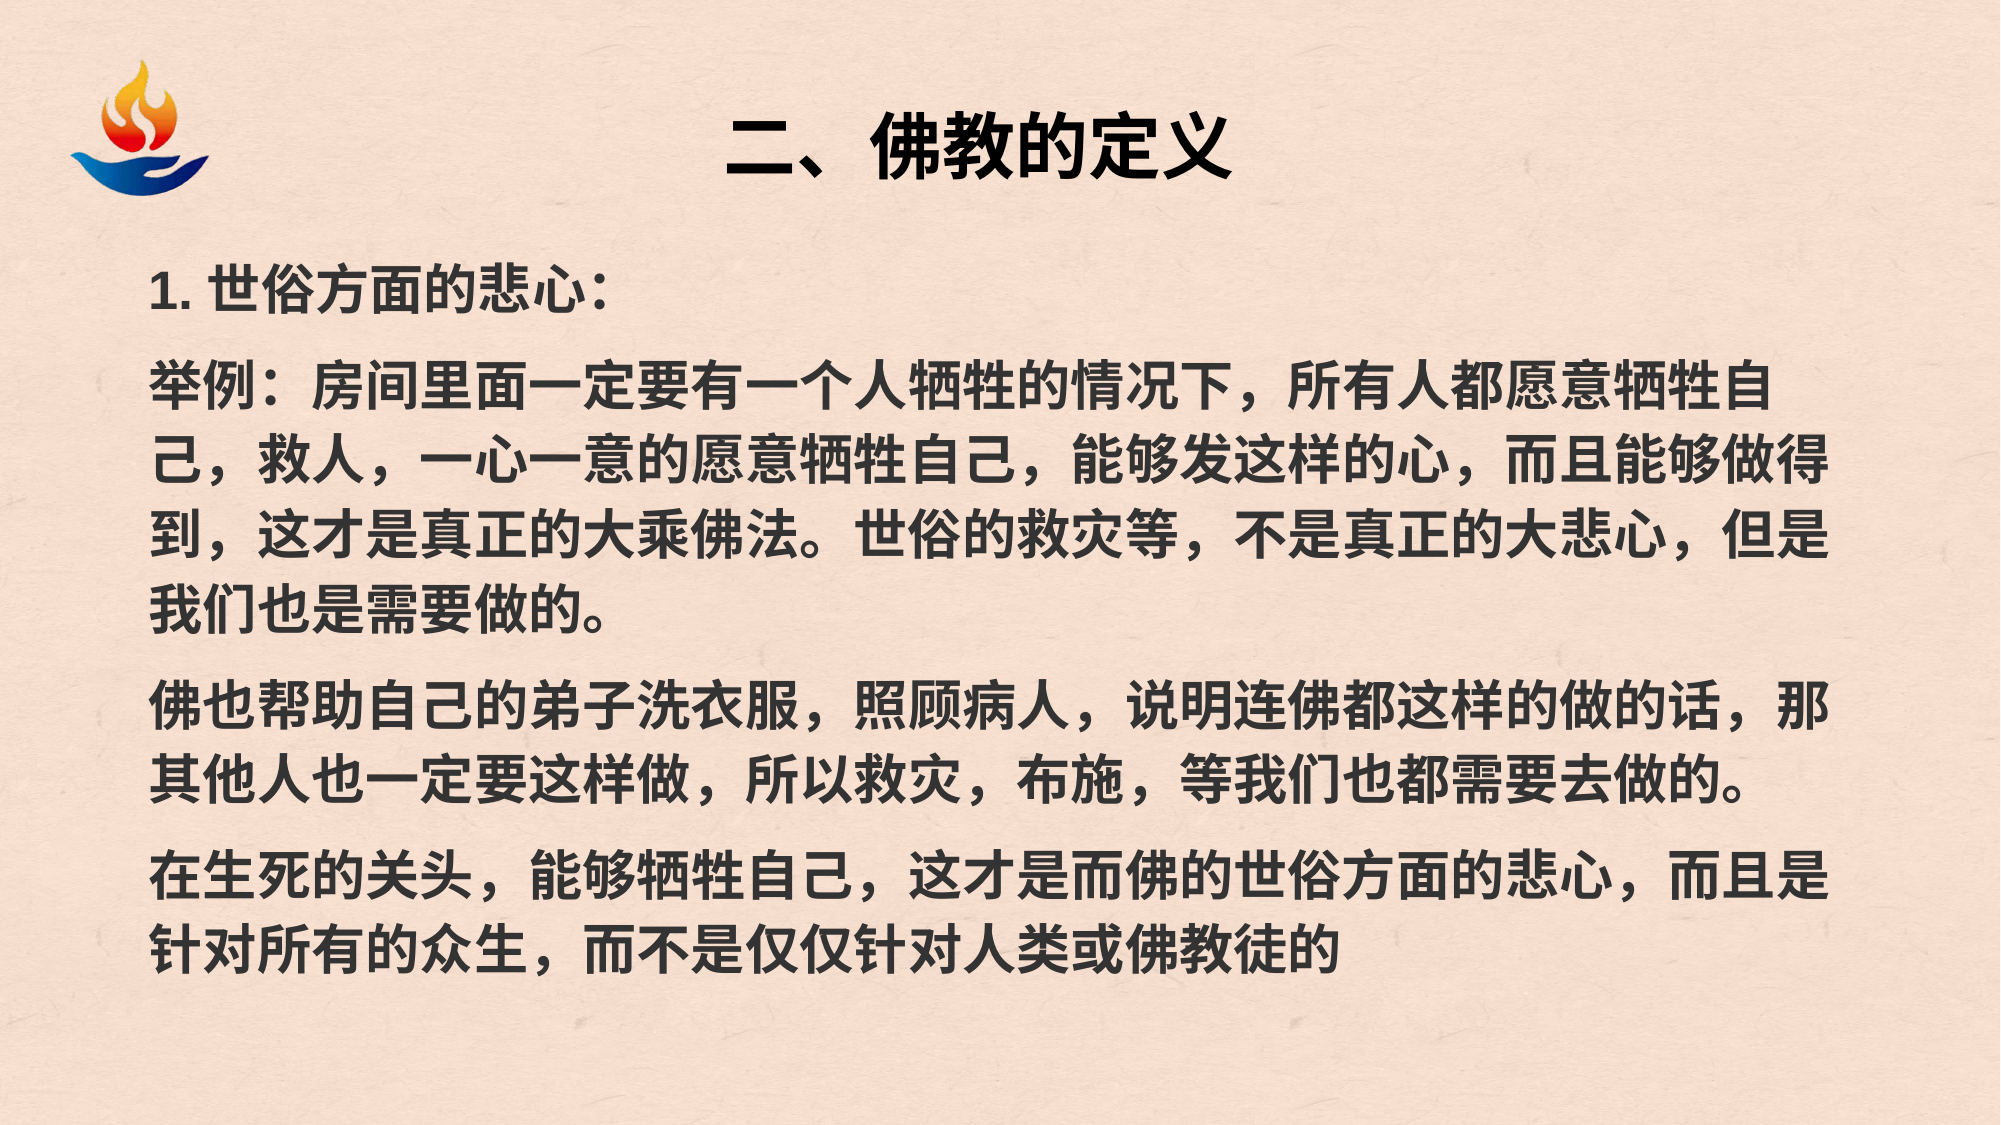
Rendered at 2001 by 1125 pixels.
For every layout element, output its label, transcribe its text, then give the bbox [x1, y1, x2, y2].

text_box 二、佛教的定义 [344, 66, 1614, 230]
picture [0, 0, 2001, 1125]
text_box 1.世俗方面的悲心： 举例：房间里面一定要有一个人牺牲的情况下，所有人都愿意牺牲自己，救人，一心一意的愿意牺牲自己，能够发这样的心，而且能够做得到，这才是真正的大乘佛法。世俗的救灾等，不是真正的大悲心，但是我们也是需要做的。 佛也帮助自己的弟子洗衣服，照顾病人，说明连佛都这样的做的话，那其他人也一定要这样做，所以救灾，布施，等我们也都需要去做的。 在生死的关头，能够牺牲自己，这才是而佛的世俗方面的悲心，而且是针对所有的众生，而不是仅仅针对人类或佛教徒的 [133, 230, 1897, 1026]
